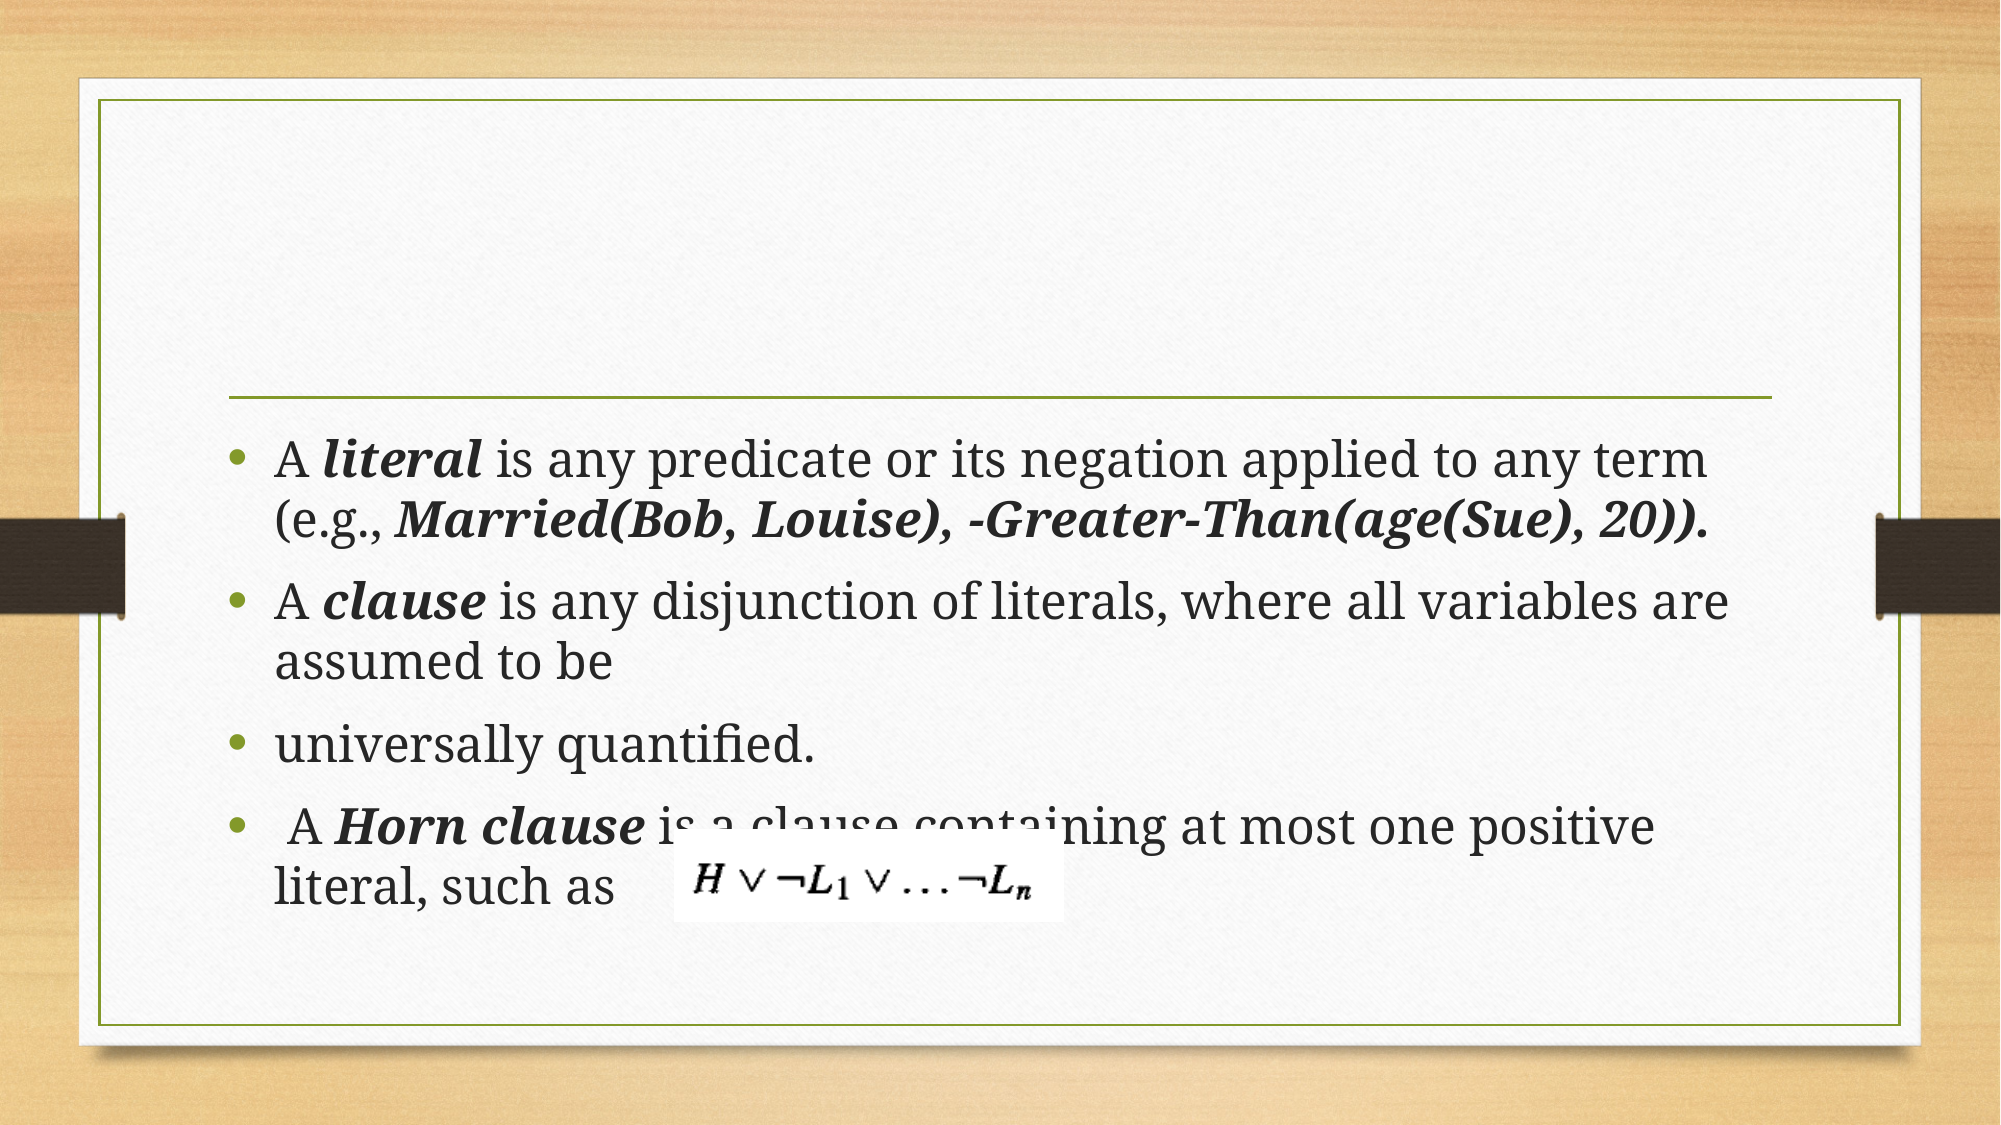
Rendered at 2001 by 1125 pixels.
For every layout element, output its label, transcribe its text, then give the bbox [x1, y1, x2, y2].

list A literal is any predicate or its negation applied to any term (e.g., Married(Bob, Louise), -Greater-Than(age(Sue), 20)). A clause is any disjunction of literals, where all variables are assumed to be universally quantified. A Horn clause is a clause containing at most one positive literal, such as [212, 419, 1788, 964]
picture [0, 0, 2001, 1125]
